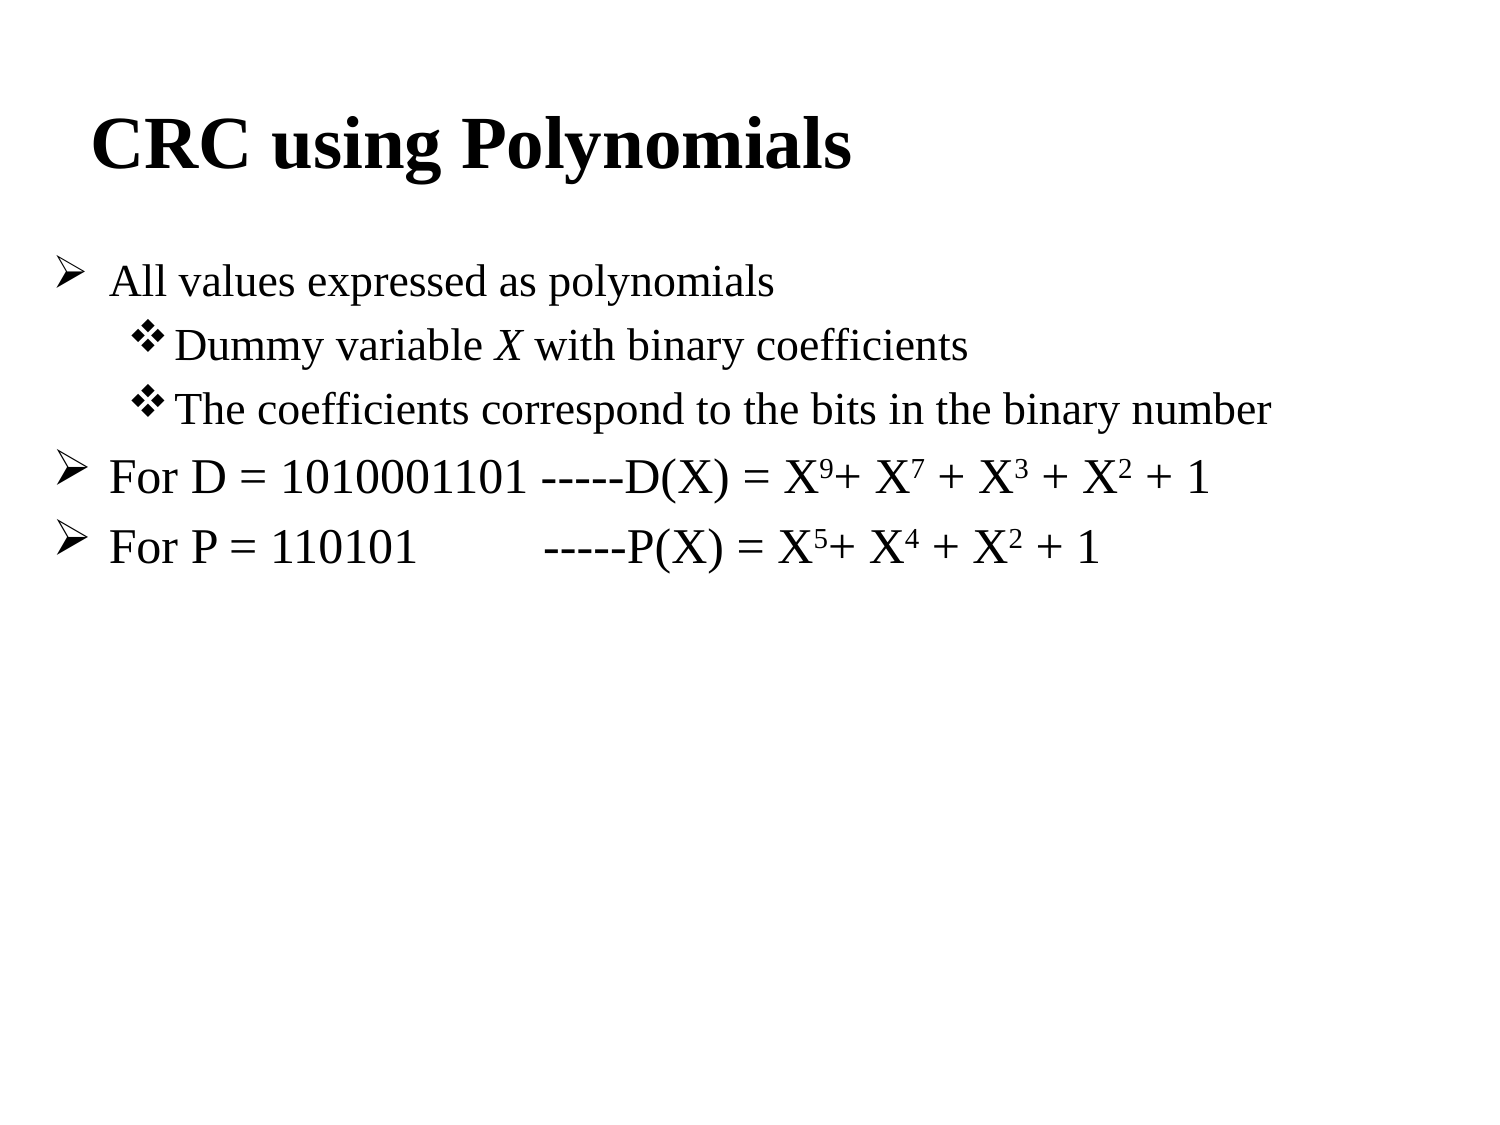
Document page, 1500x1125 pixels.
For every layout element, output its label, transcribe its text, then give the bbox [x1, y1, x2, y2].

title CRC using Polynomials [75, 45, 1425, 233]
list All values expressed as polynomials Dummy variable X with binary coefficients The coefficients correspond to the bits in the binary number For D = 1010001101 -----D(X) = X9+ X7 + X3 + X2 + 1 For P = 110101 -----P(X) = X5+ X4 + X2 + 1 [37, 243, 1425, 1063]
